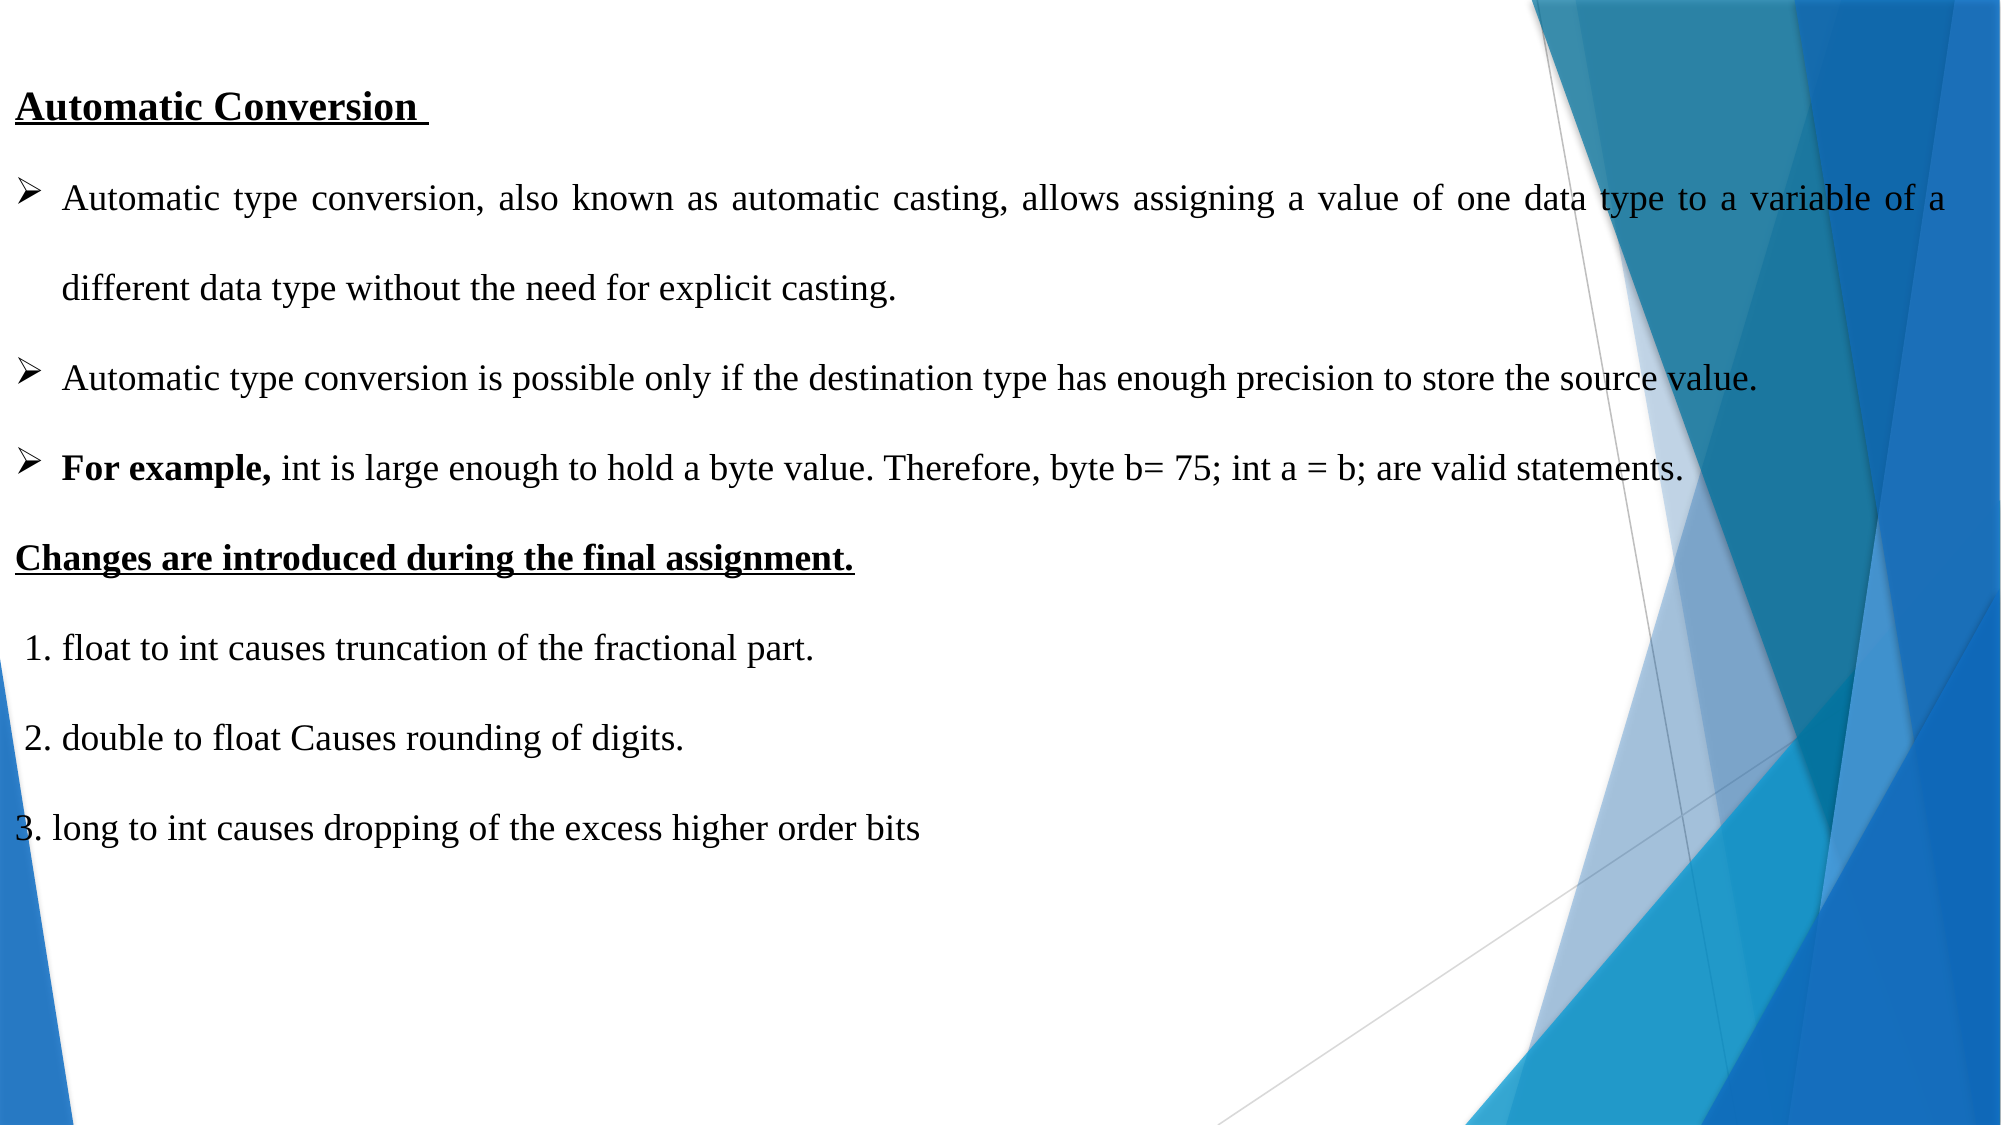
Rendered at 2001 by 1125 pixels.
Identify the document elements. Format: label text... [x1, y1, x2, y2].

text_box Automatic Conversion Automatic type conversion, also known as automatic casting, allows assigning a value of one data type to a variable of a different data type without the need for explicit casting. Automatic type conversion is possible only if the destination type has enough precision to store the source value. For example, int is large enough to hold a byte value. Therefore, byte b= 75; int a = b; are valid statements. Changes are introduced during the final assignment. 1. float to int causes truncation of the fractional part. 2. double to float Causes rounding of digits. 3. long to int causes dropping of the excess higher order bits [0, 20, 1963, 856]
